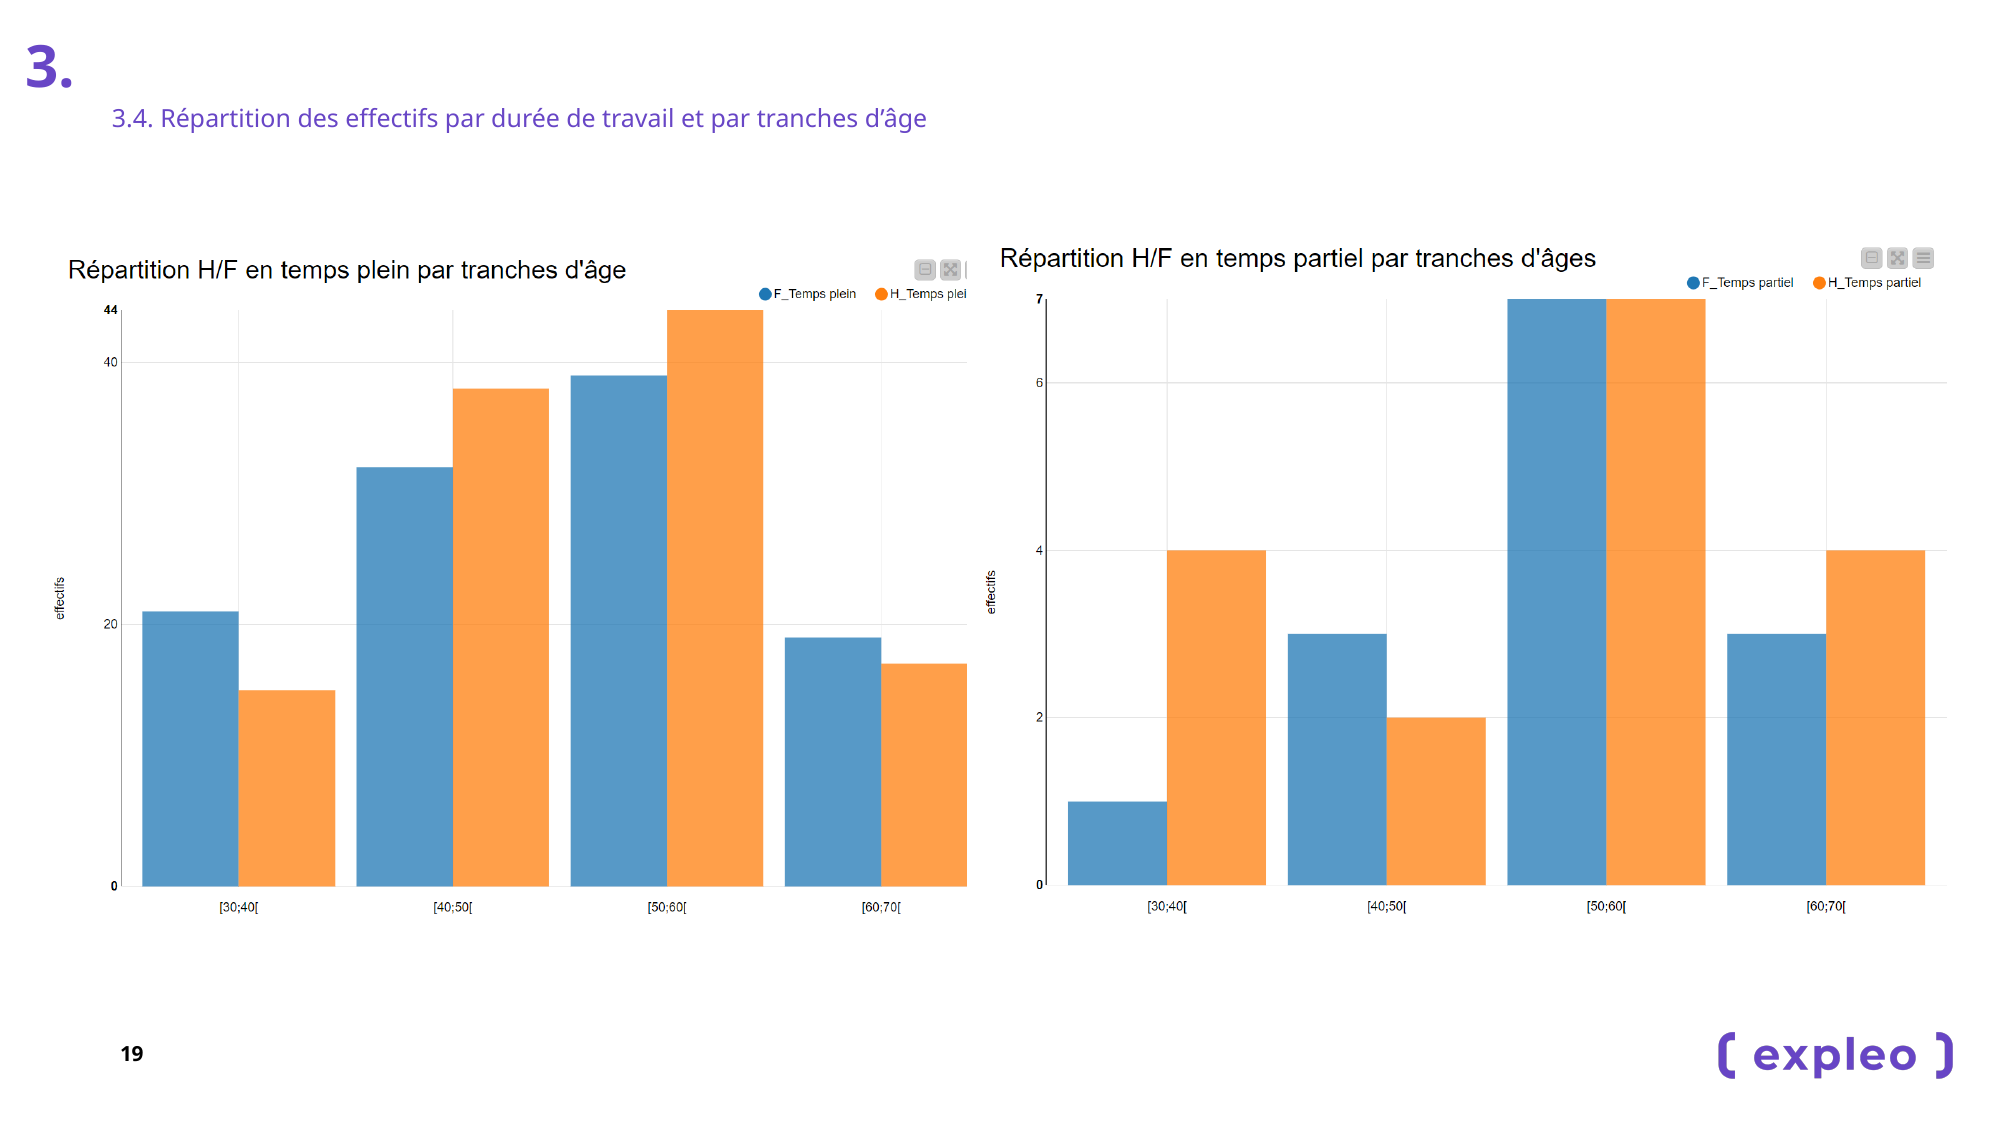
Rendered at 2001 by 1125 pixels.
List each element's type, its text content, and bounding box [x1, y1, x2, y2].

list 3. [25, 29, 1818, 91]
picture [0, 240, 1971, 921]
text_box 3.4. Répartition des effectifs par durée de travail et par tranches d’âge [111, 102, 1105, 133]
picture [1695, 1008, 1976, 1102]
slide_number 19 [63, 1032, 162, 1079]
